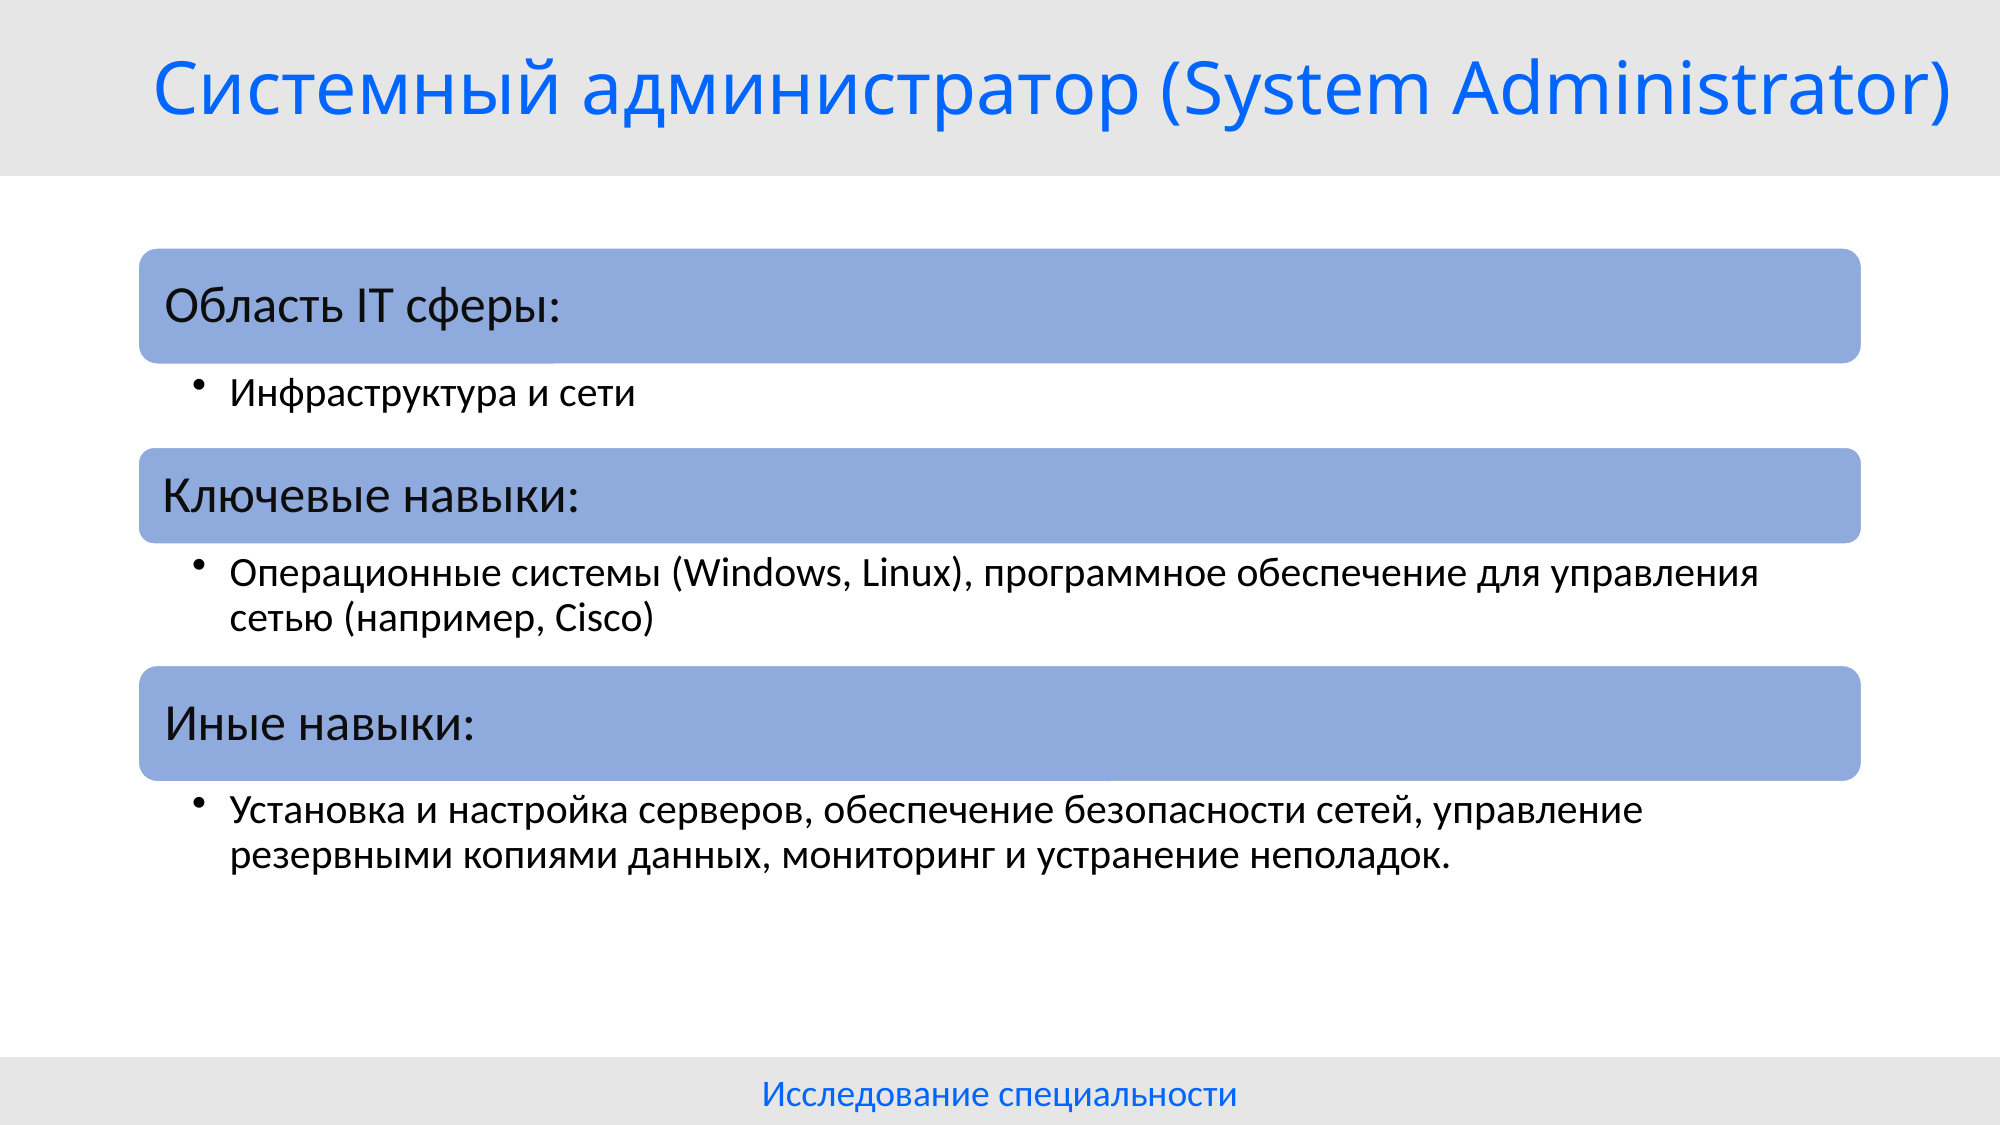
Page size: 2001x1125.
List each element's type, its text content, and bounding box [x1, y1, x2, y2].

text_box Системный администратор (System Administrator) [137, 3, 1979, 178]
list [137, 244, 1863, 959]
text_box [0, 0, 2000, 176]
text_box Исследование специальности [0, 1057, 2000, 1125]
